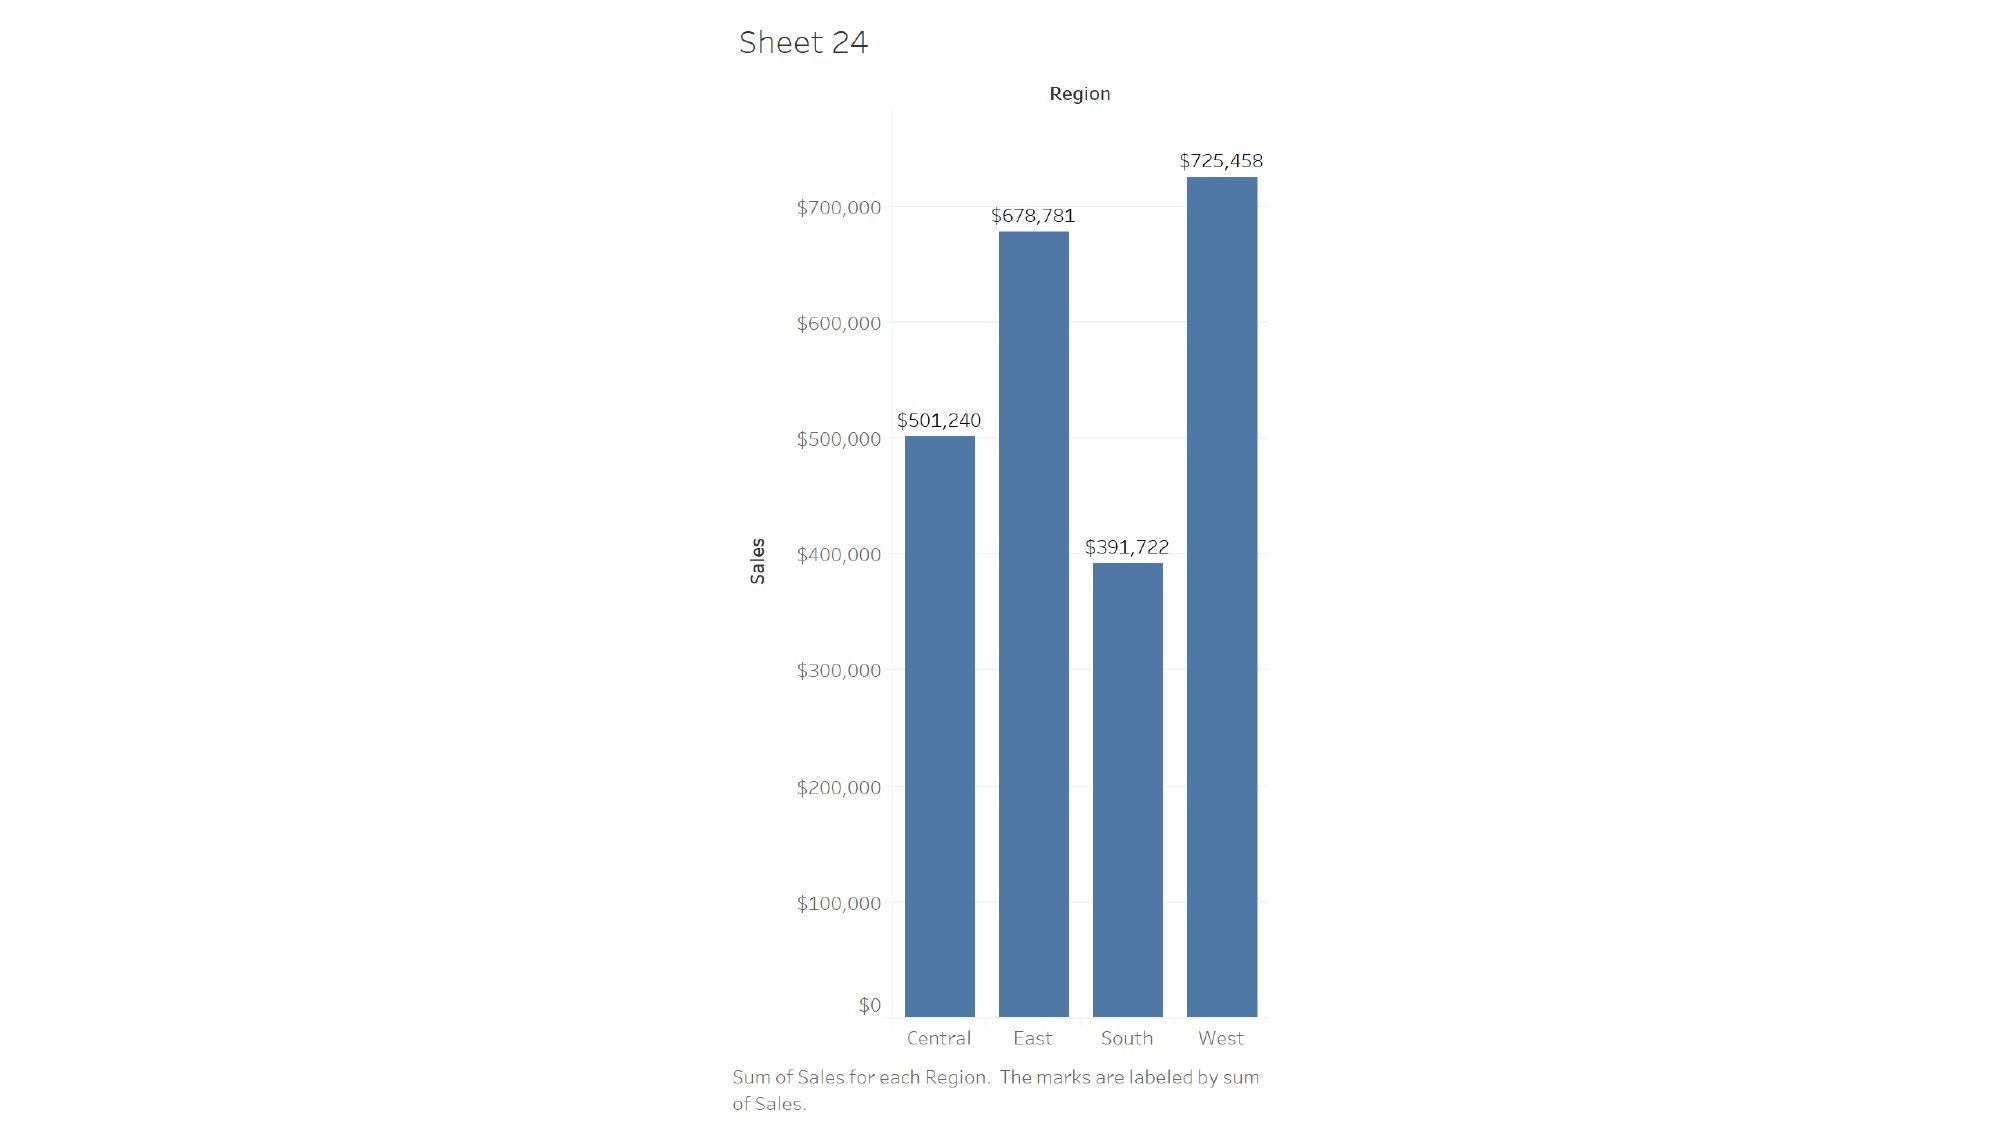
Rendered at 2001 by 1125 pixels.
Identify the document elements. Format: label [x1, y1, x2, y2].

picture [732, 9, 1268, 1116]
